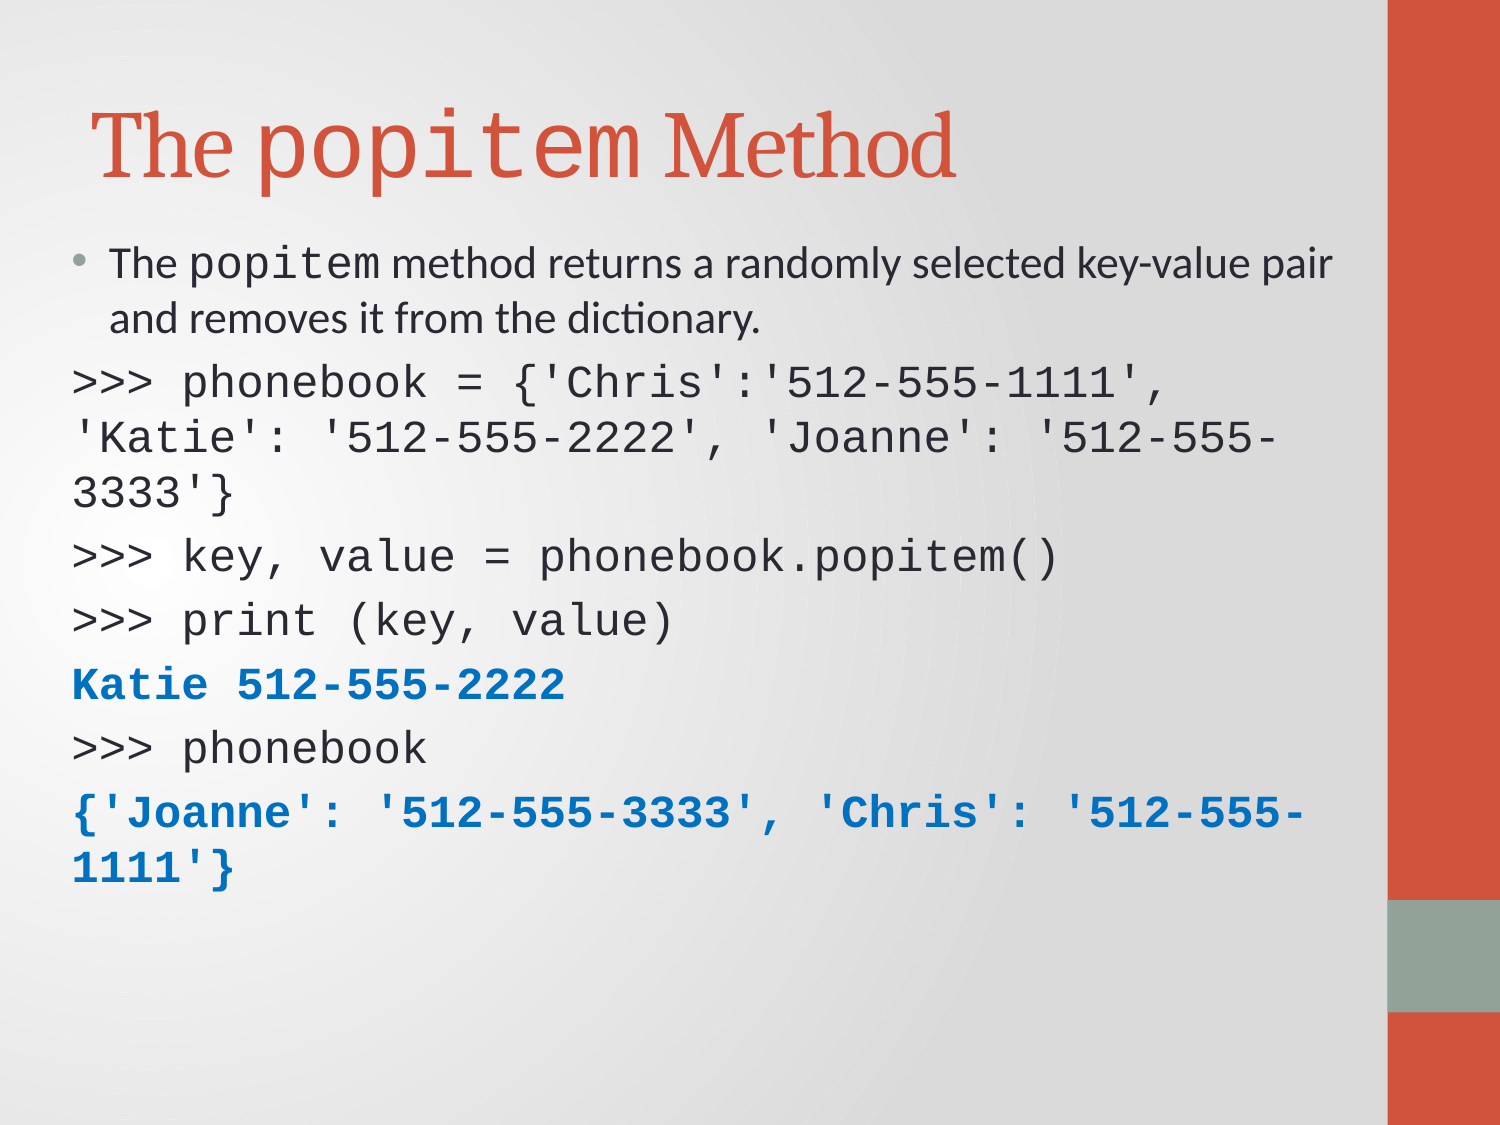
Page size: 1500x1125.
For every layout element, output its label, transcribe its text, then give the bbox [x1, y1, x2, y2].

list The popitem method returns a randomly selected key-value pair and removes it from the dictionary. >>> phonebook = {'Chris':'512-555-1111', 'Katie': '512-555-2222', 'Joanne': '512-555-3333'} >>> key, value = phonebook.popitem() >>> print (key, value) Katie 512-555-2222 >>> phonebook {'Joanne': '512-555-3333', 'Chris': '512-555-1111'} [37, 224, 1350, 1050]
title The popitem Method [75, 45, 1325, 224]
